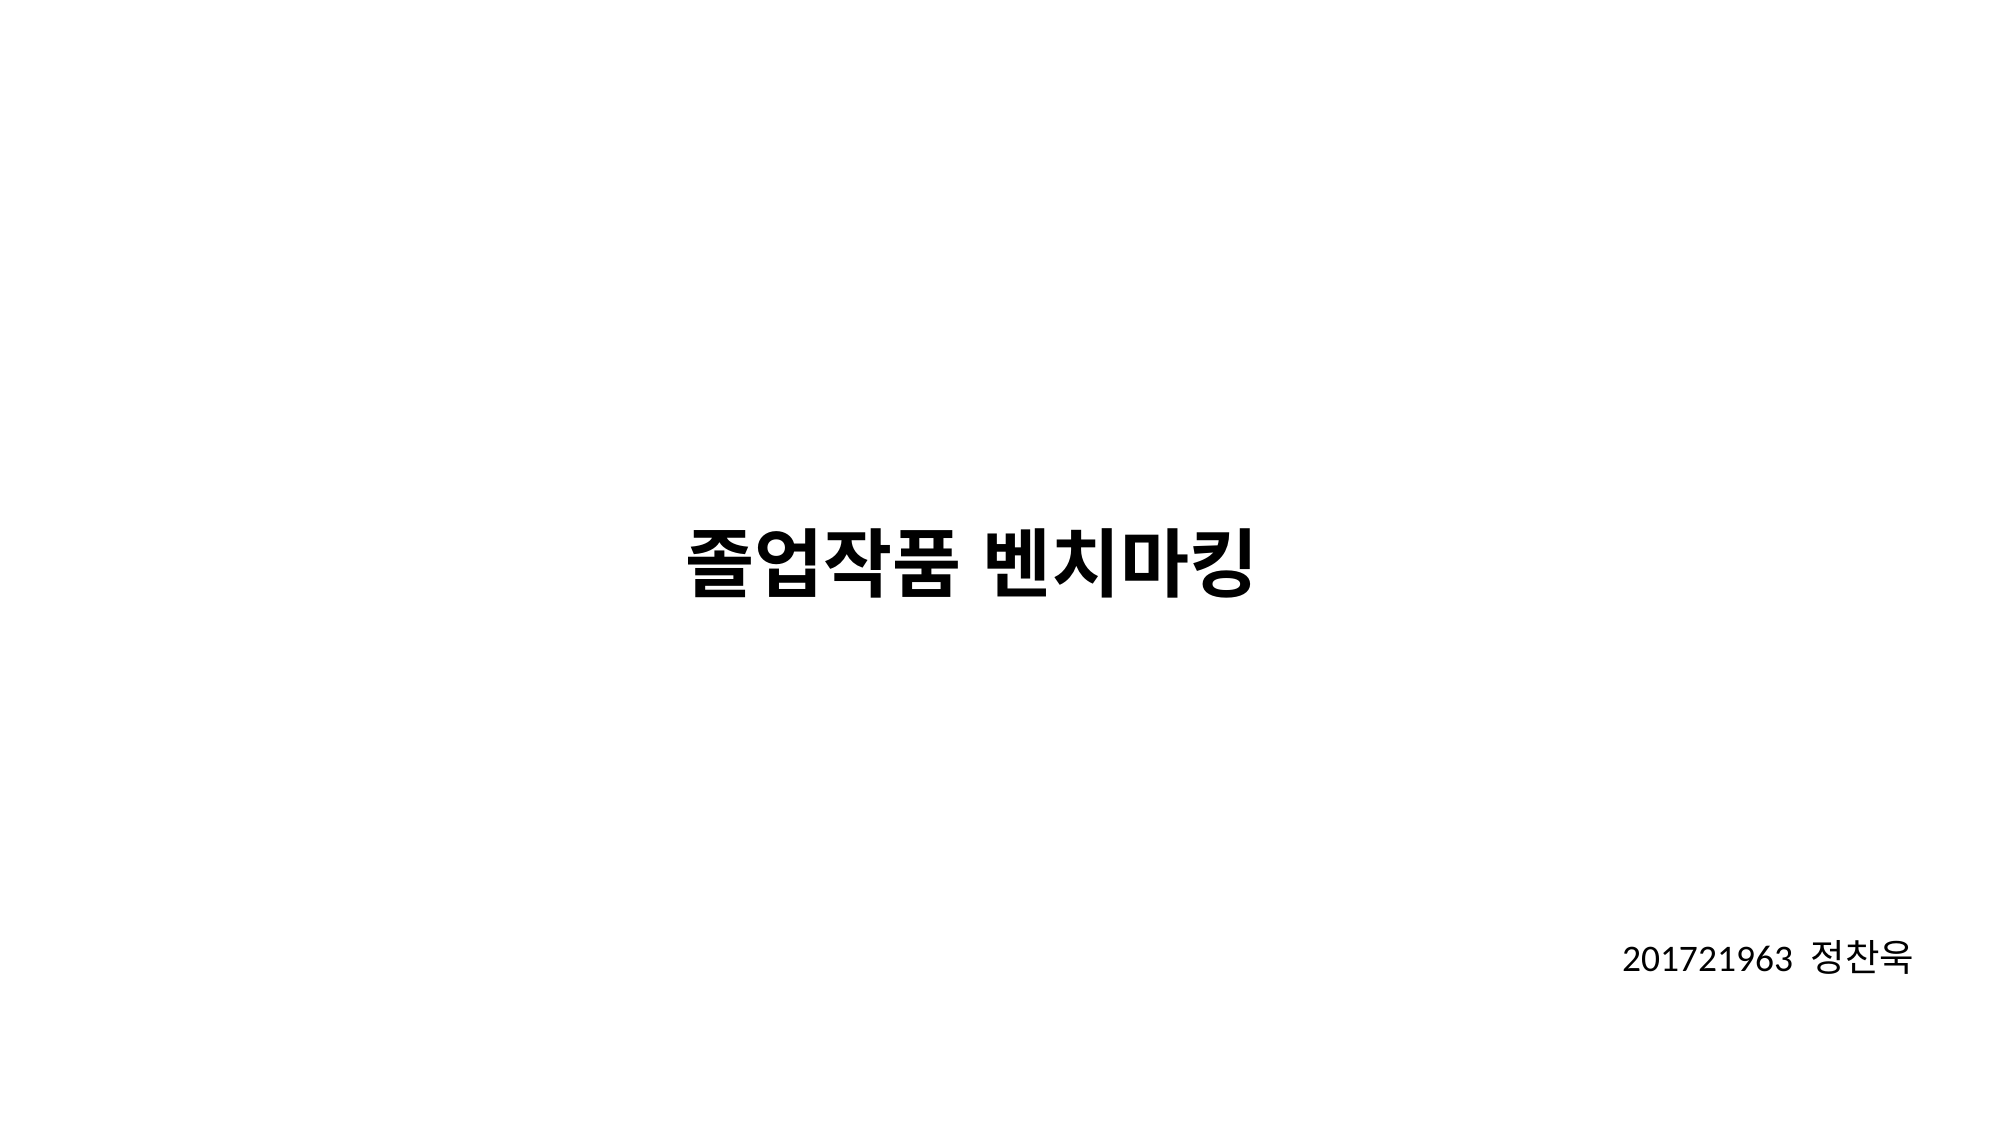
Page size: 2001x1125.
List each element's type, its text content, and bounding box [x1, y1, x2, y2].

text_box 졸업작품 벤치마킹 [670, 509, 1329, 615]
text_box 201721963 정찬욱 [1607, 926, 1938, 987]
